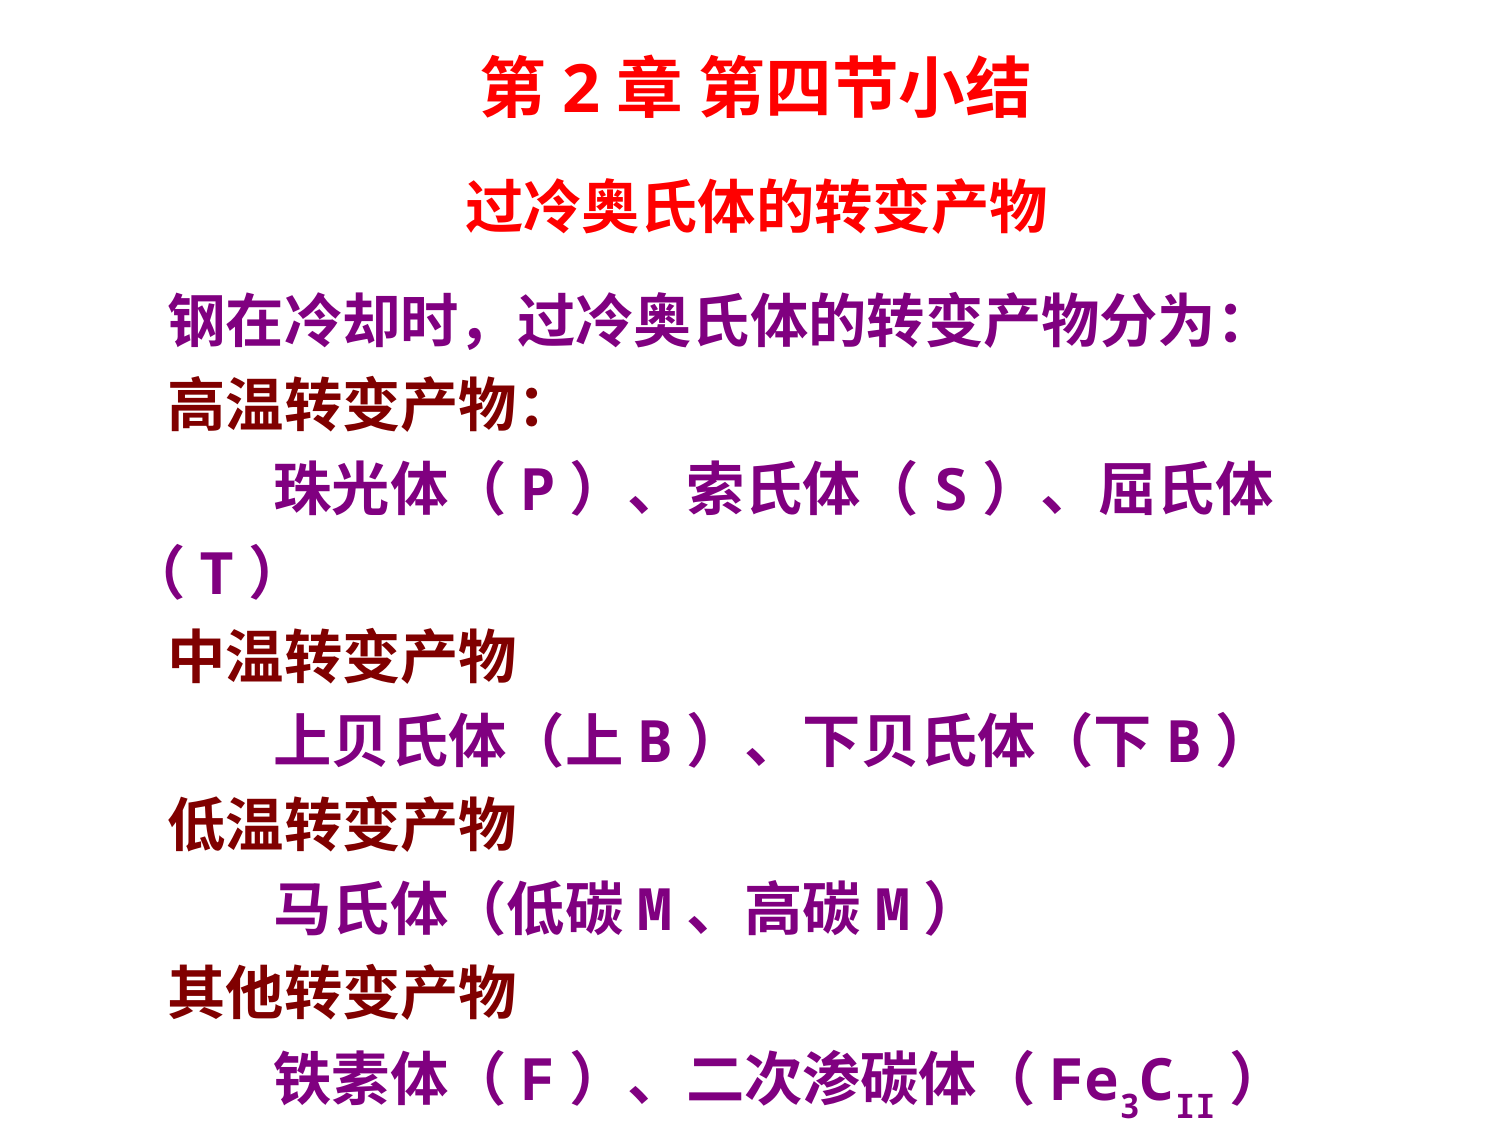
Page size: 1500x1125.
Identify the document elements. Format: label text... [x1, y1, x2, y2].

text_box 第2章 第四节小结 过冷奥氏体的转变产物 钢在冷却时，过冷奥氏体的转变产物分为： 高温转变产物： 珠光体（P）、索氏体（S）、屈氏体（T） 中温转变产物 上贝氏体（上B）、下贝氏体（下B） 低温转变产物 马氏体（低碳M、高碳M） 其他转变产物 铁素体（F）、二次渗碳体（Fe3CII） [112, 22, 1400, 1125]
